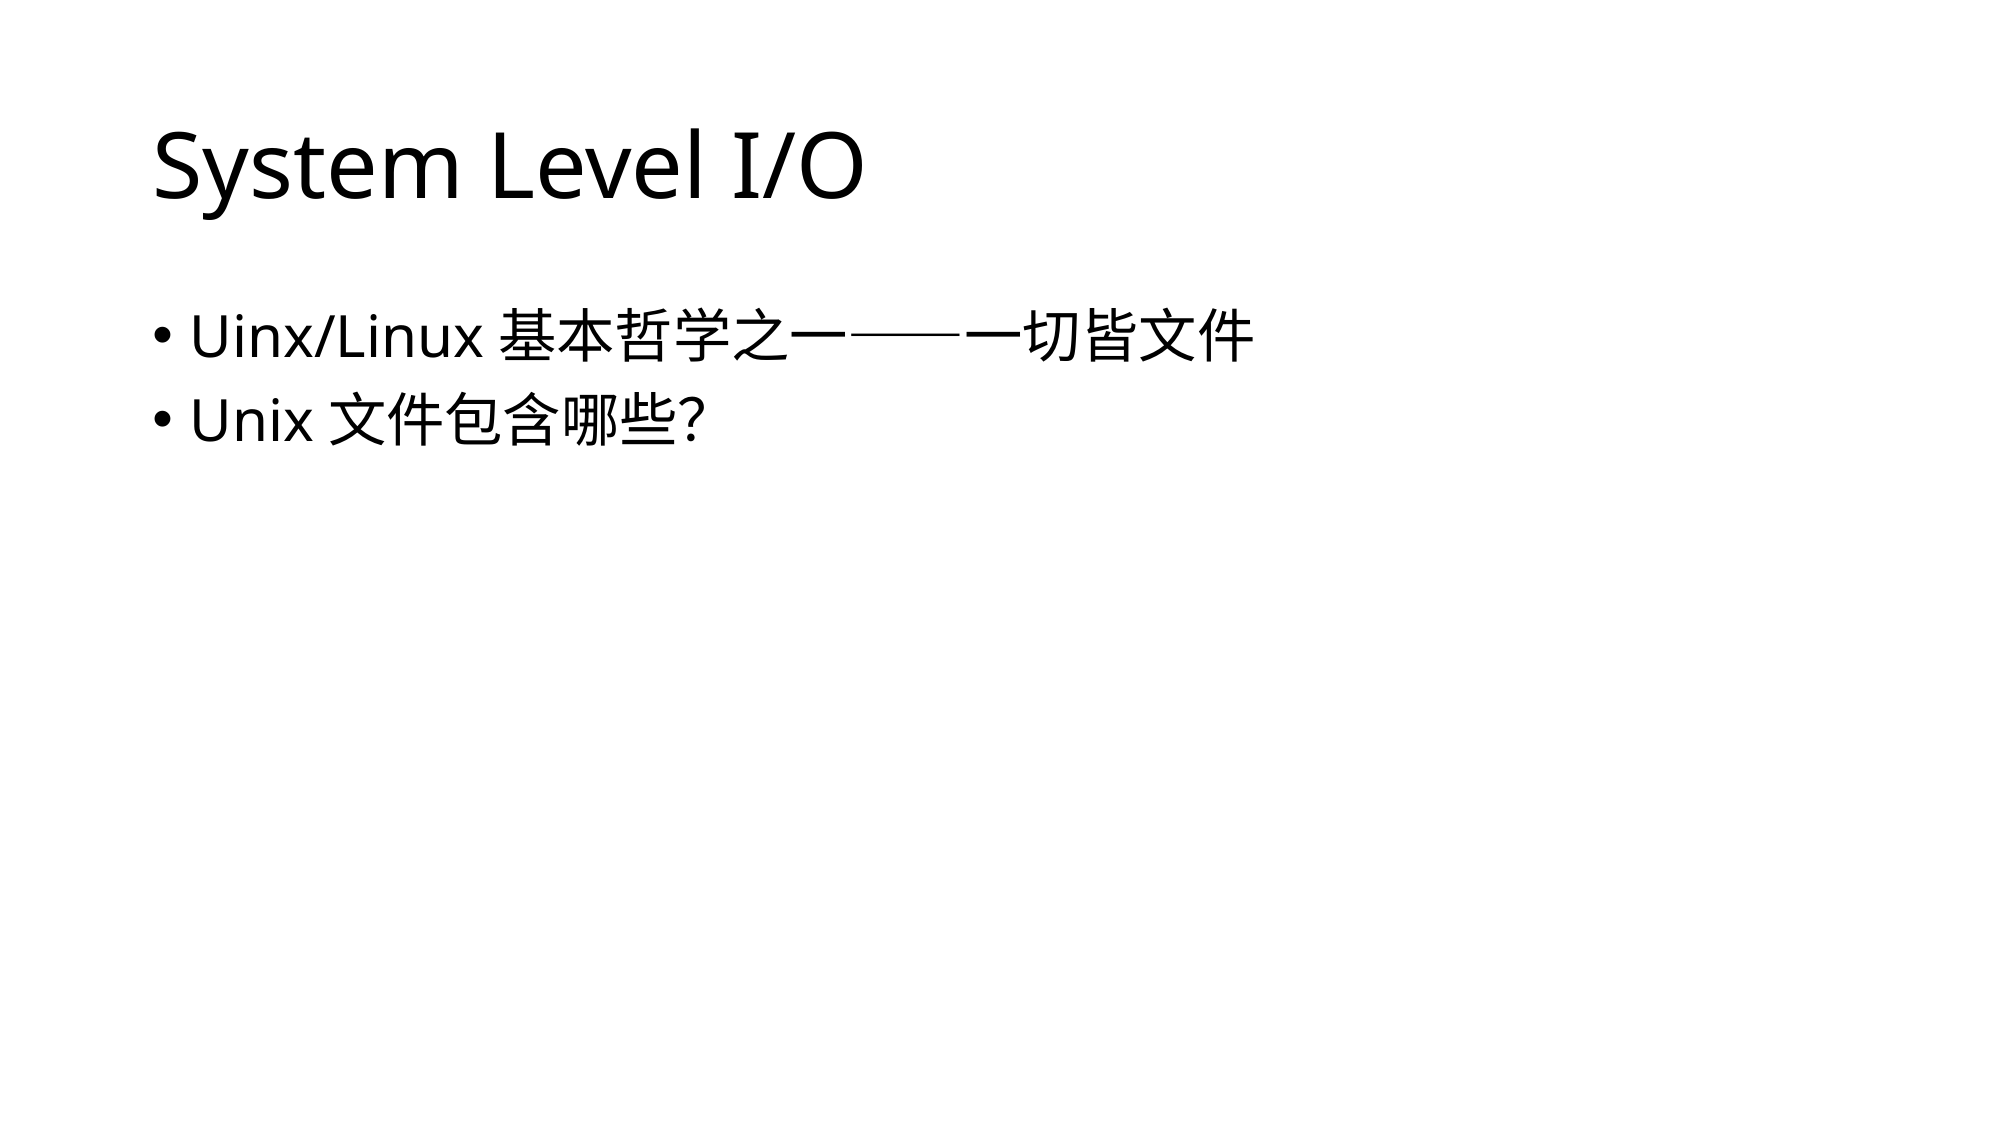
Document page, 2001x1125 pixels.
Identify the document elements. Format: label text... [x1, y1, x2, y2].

title System Level I/O [137, 59, 1863, 278]
list Uinx/Linux基本哲学之一——一切皆文件 Unix文件包含哪些？ [137, 299, 1863, 1014]
